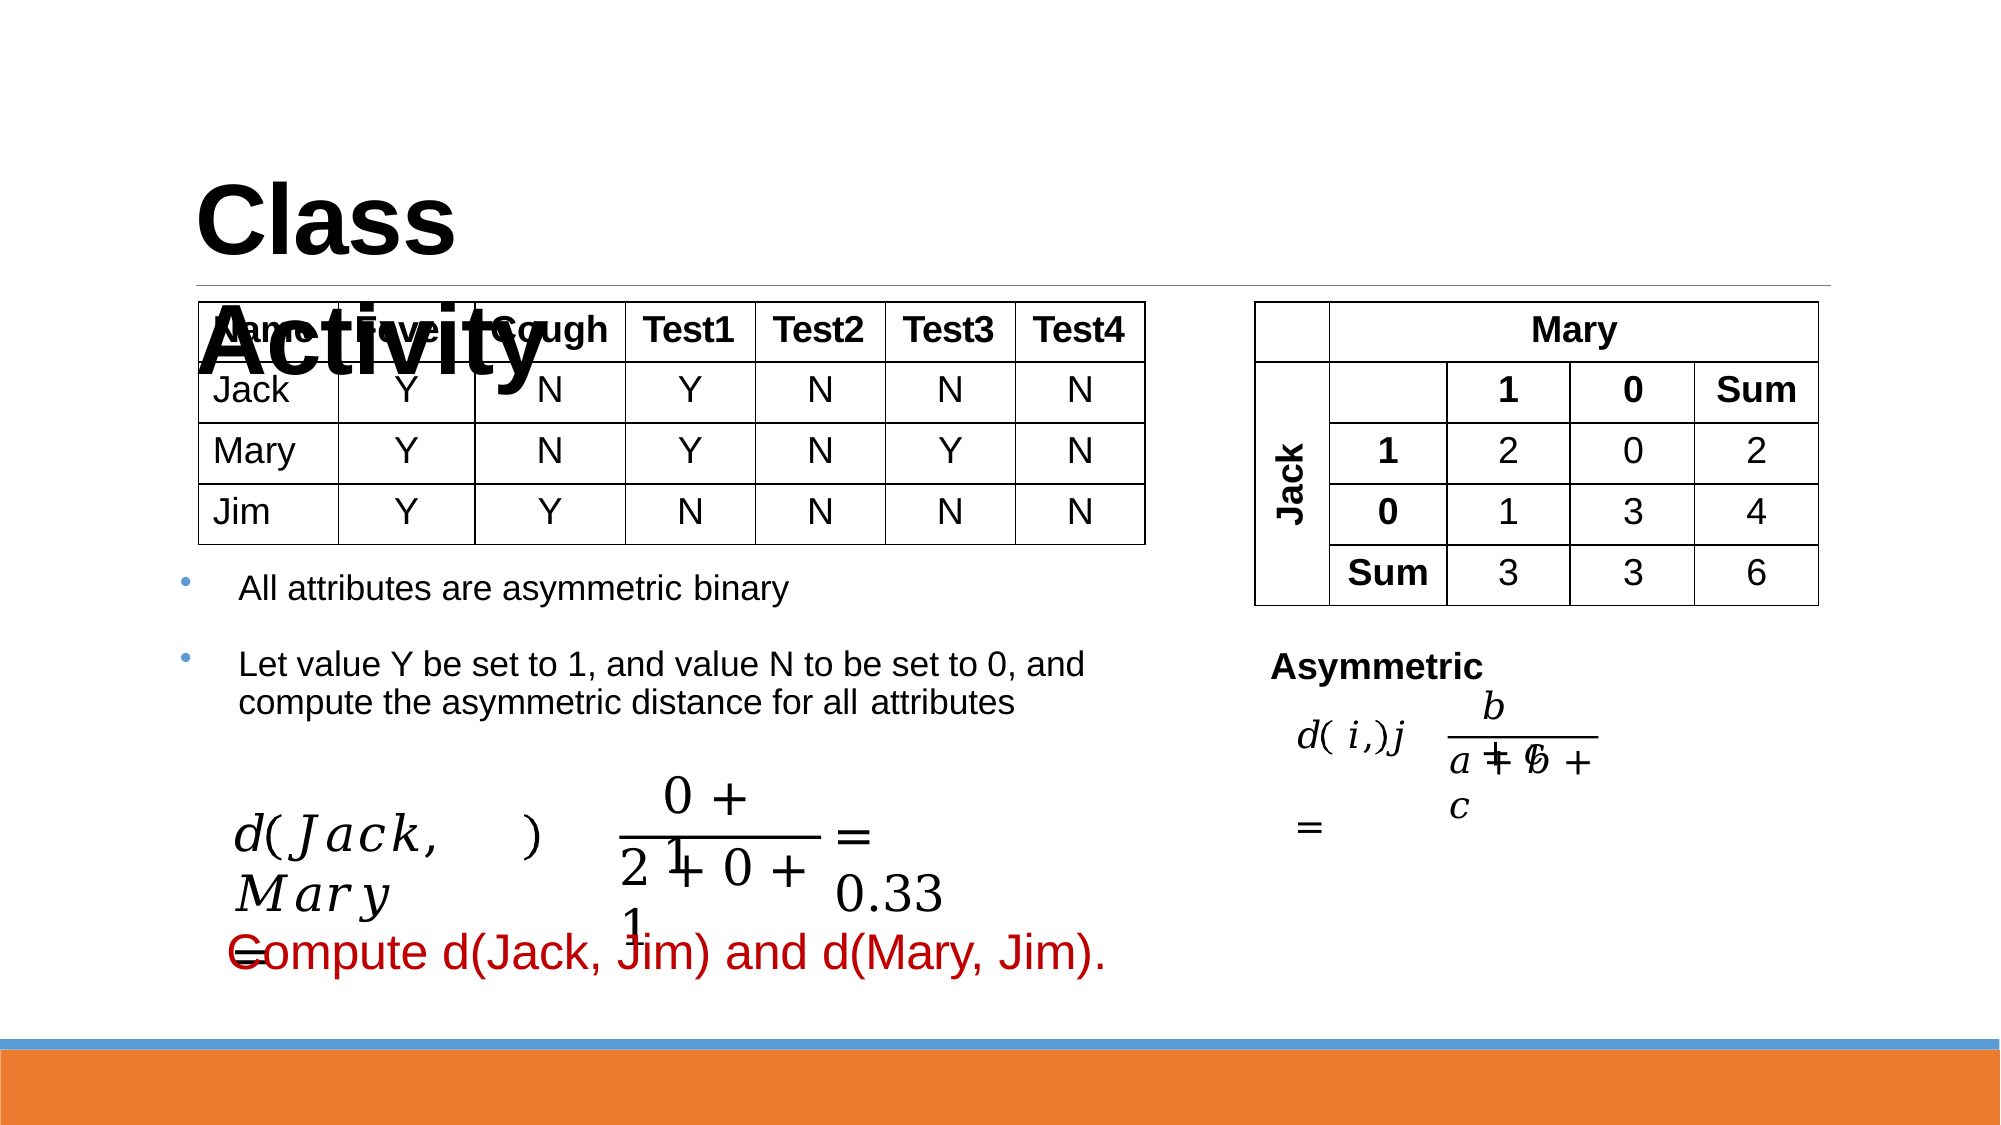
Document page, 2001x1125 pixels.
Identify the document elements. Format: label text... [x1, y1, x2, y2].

table_header Test1 [626, 303, 755, 361]
text_box 𝑏 + 𝑐 [1478, 680, 1567, 733]
text_box = 0.33 [833, 799, 982, 917]
table_cell 0 [1571, 363, 1694, 422]
table_cell [1330, 363, 1446, 422]
table_header Fever [339, 303, 474, 361]
table_cell 1 [1448, 363, 1569, 422]
text_box Let value Y be set to 1, and value N to be set to 0, and compute the asymmetric distance for all attributes [177, 638, 1097, 723]
table_cell N [756, 363, 885, 422]
text_box 2 + 0 + 1 [617, 833, 824, 917]
table_cell Sum [1695, 363, 1818, 422]
table_cell 1 [1448, 485, 1569, 544]
table_cell 2 [1695, 424, 1818, 483]
table_cell Y [339, 424, 474, 483]
table_cell 4 [1695, 485, 1818, 544]
table_cell 2 [1448, 424, 1569, 483]
table_cell N [756, 424, 885, 483]
table_cell Y [886, 424, 1015, 483]
table_cell Jack [1256, 363, 1329, 605]
text_box All attributes are asymmetric binary [177, 562, 794, 608]
table_cell 0 [1571, 424, 1694, 483]
table_cell N [476, 363, 625, 422]
table_header Test3 [886, 303, 1015, 361]
table_cell 3 [1571, 546, 1694, 605]
table_cell 3 [1571, 485, 1694, 544]
table_cell N [1016, 363, 1144, 422]
table_cell N [476, 424, 625, 483]
table_header Test2 [756, 303, 885, 361]
table_cell Y [476, 485, 625, 544]
table_cell Y [339, 485, 474, 544]
table_cell Y [626, 424, 755, 483]
title Class Activity [192, 152, 837, 395]
table_cell 6 [1695, 546, 1818, 605]
text_box 𝑑 𝑖, 𝑗 = [1292, 708, 1431, 846]
text_box 0 + 1 [660, 761, 780, 833]
table_header Cough [476, 303, 625, 361]
table_cell 1 [1330, 424, 1446, 483]
table_cell Y [339, 363, 474, 422]
table_cell N [886, 363, 1015, 422]
table_header Name [199, 303, 338, 361]
table_header Test4 [1016, 303, 1144, 361]
table_cell N [1016, 424, 1144, 483]
table_cell Sum [1330, 546, 1446, 605]
table_cell Y [626, 363, 755, 422]
table_header Mary [1330, 303, 1818, 361]
table_cell 3 [1448, 546, 1569, 605]
table_cell N [626, 485, 755, 544]
table_cell N [1016, 485, 1144, 544]
table_cell N [756, 485, 885, 544]
table_cell Jim [199, 485, 338, 544]
text_box 𝑎 + 𝑏 + 𝑐 [1445, 733, 1600, 826]
table_cell Mary [199, 424, 338, 483]
text_box Asymmetric [1268, 639, 1488, 687]
text_box Compute d(Jack, Jim) and d(Mary, Jim). [224, 917, 1115, 980]
table_cell Jack [199, 363, 338, 422]
text_box 𝑑 𝐽𝑎𝑐𝑘, 𝑀𝑎𝑟𝑦 = [229, 799, 597, 917]
table_cell 0 [1330, 485, 1446, 544]
table_header [1256, 303, 1329, 361]
table_cell N [886, 485, 1015, 544]
